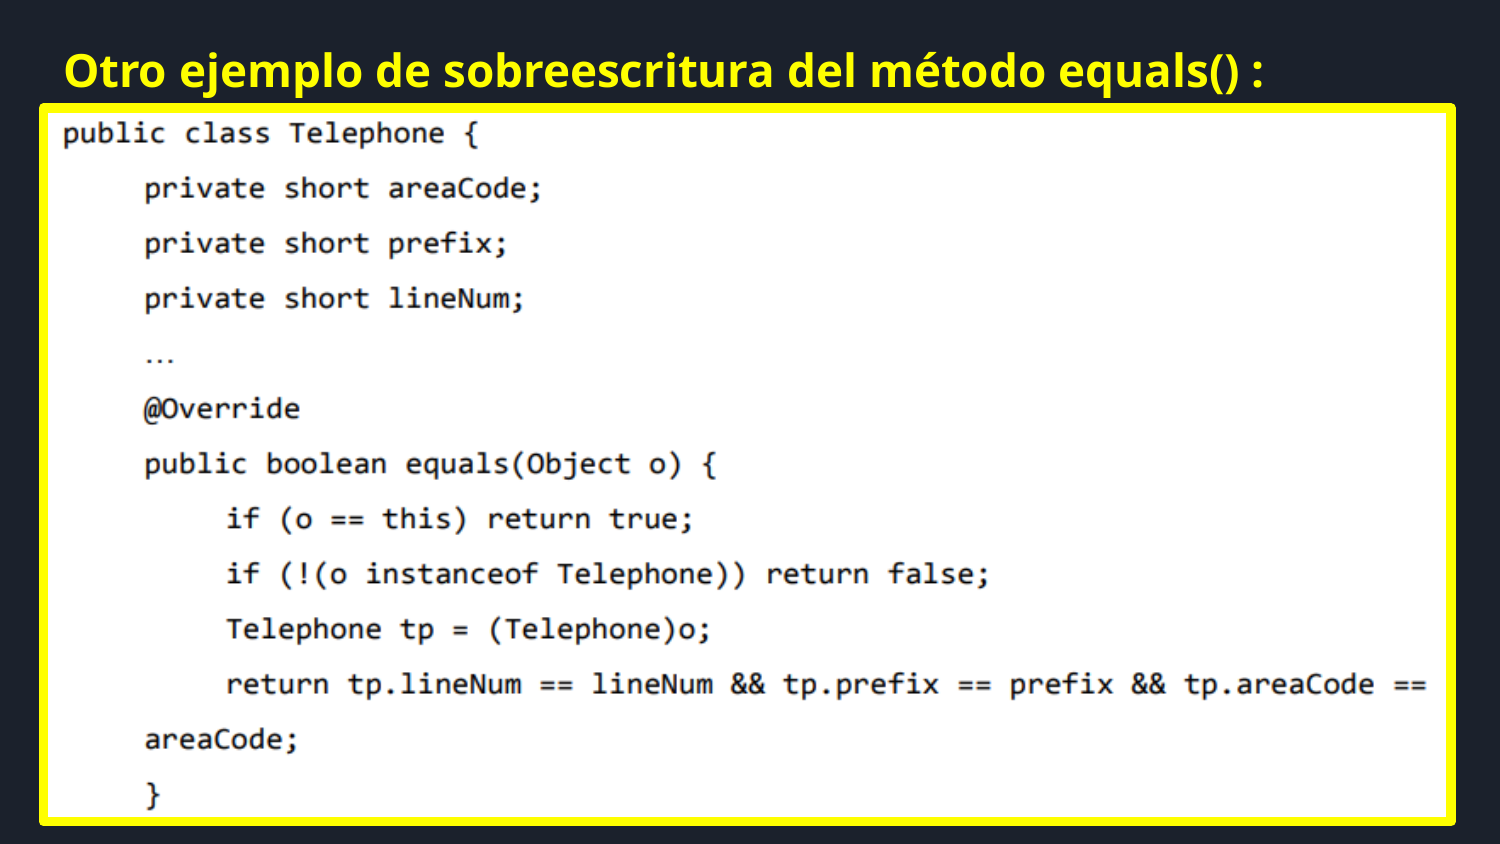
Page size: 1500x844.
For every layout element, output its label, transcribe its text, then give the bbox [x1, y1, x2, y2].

picture [47, 112, 1447, 818]
text_box Otro ejemplo de sobreescritura del método equals() : [48, 26, 1386, 103]
